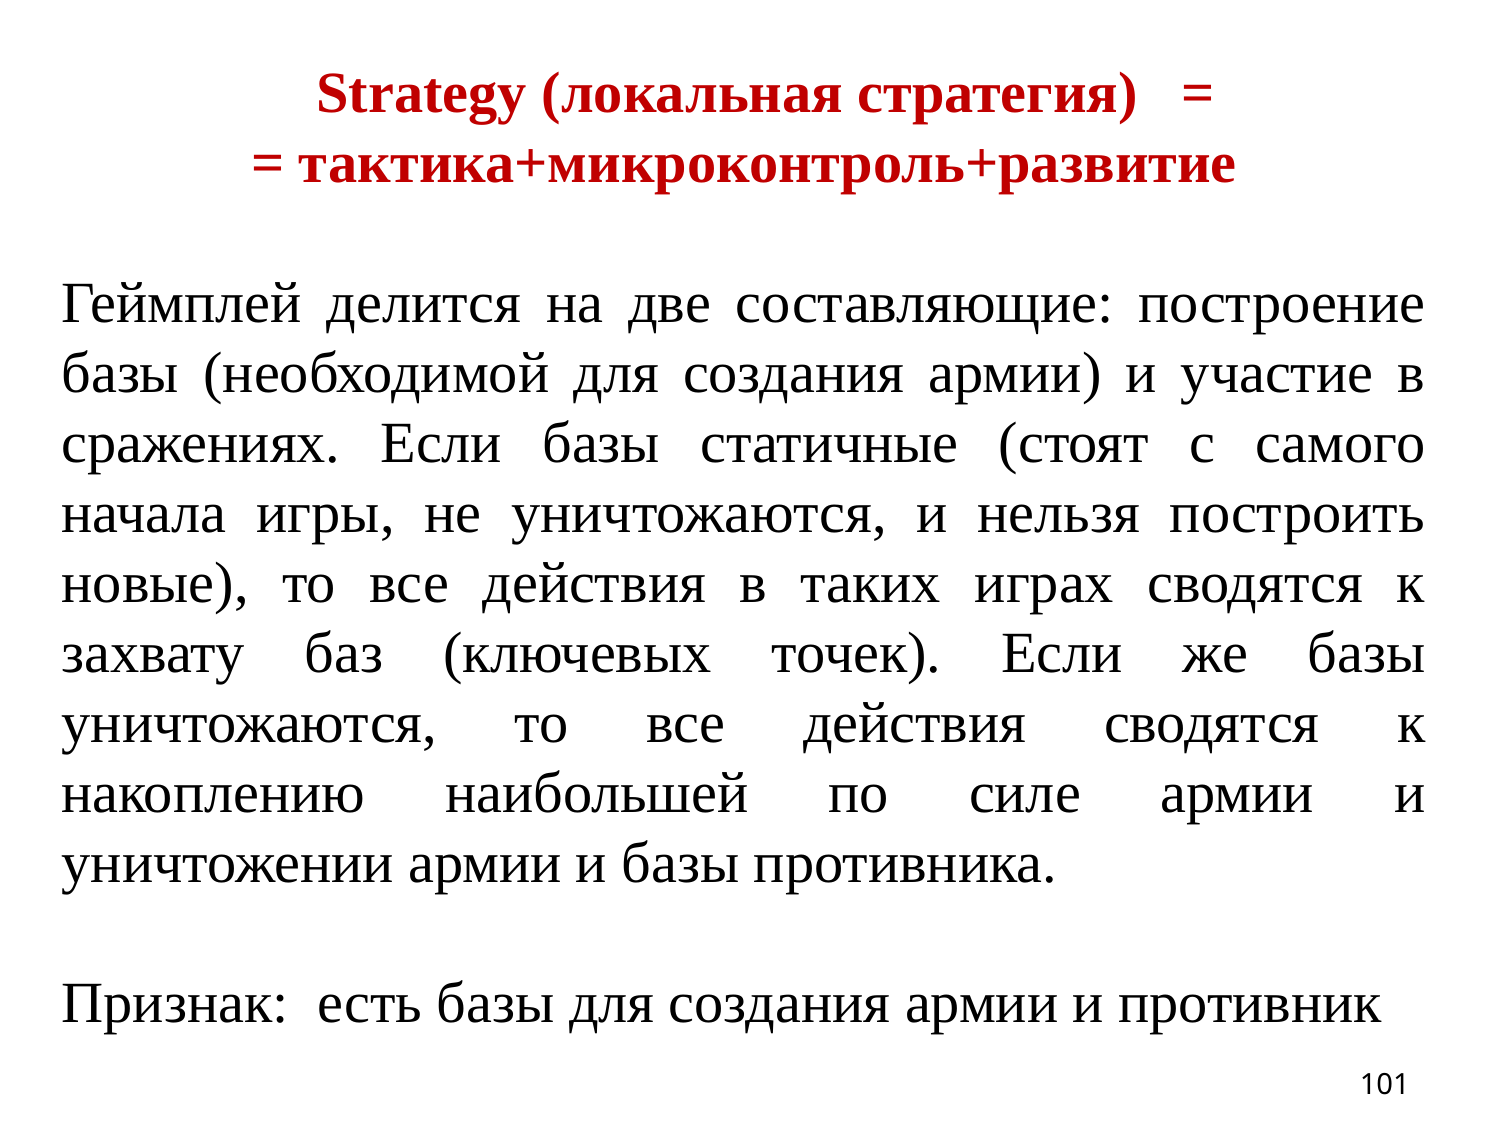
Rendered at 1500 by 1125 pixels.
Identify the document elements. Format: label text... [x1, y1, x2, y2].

slide_number 101 [1112, 1042, 1425, 1113]
text_box Strategy (локальная стратегия) = = тактика+микроконтроль+развитие Геймплей делится на две составляющие: построение базы (необходимой для создания армии) и участие в сражениях. Если базы статичные (стоят с самого начала игры, не уничтожаются, и нельзя построить новые), то все действия в таких играх сводятся к захвату баз (ключевых точек). Если же базы уничтожаются, то все действия сводятся к накоплению наибольшей по силе армии и уничтожении армии и базы противника. Признак: есть базы для создания армии и противник [46, 46, 1441, 1042]
